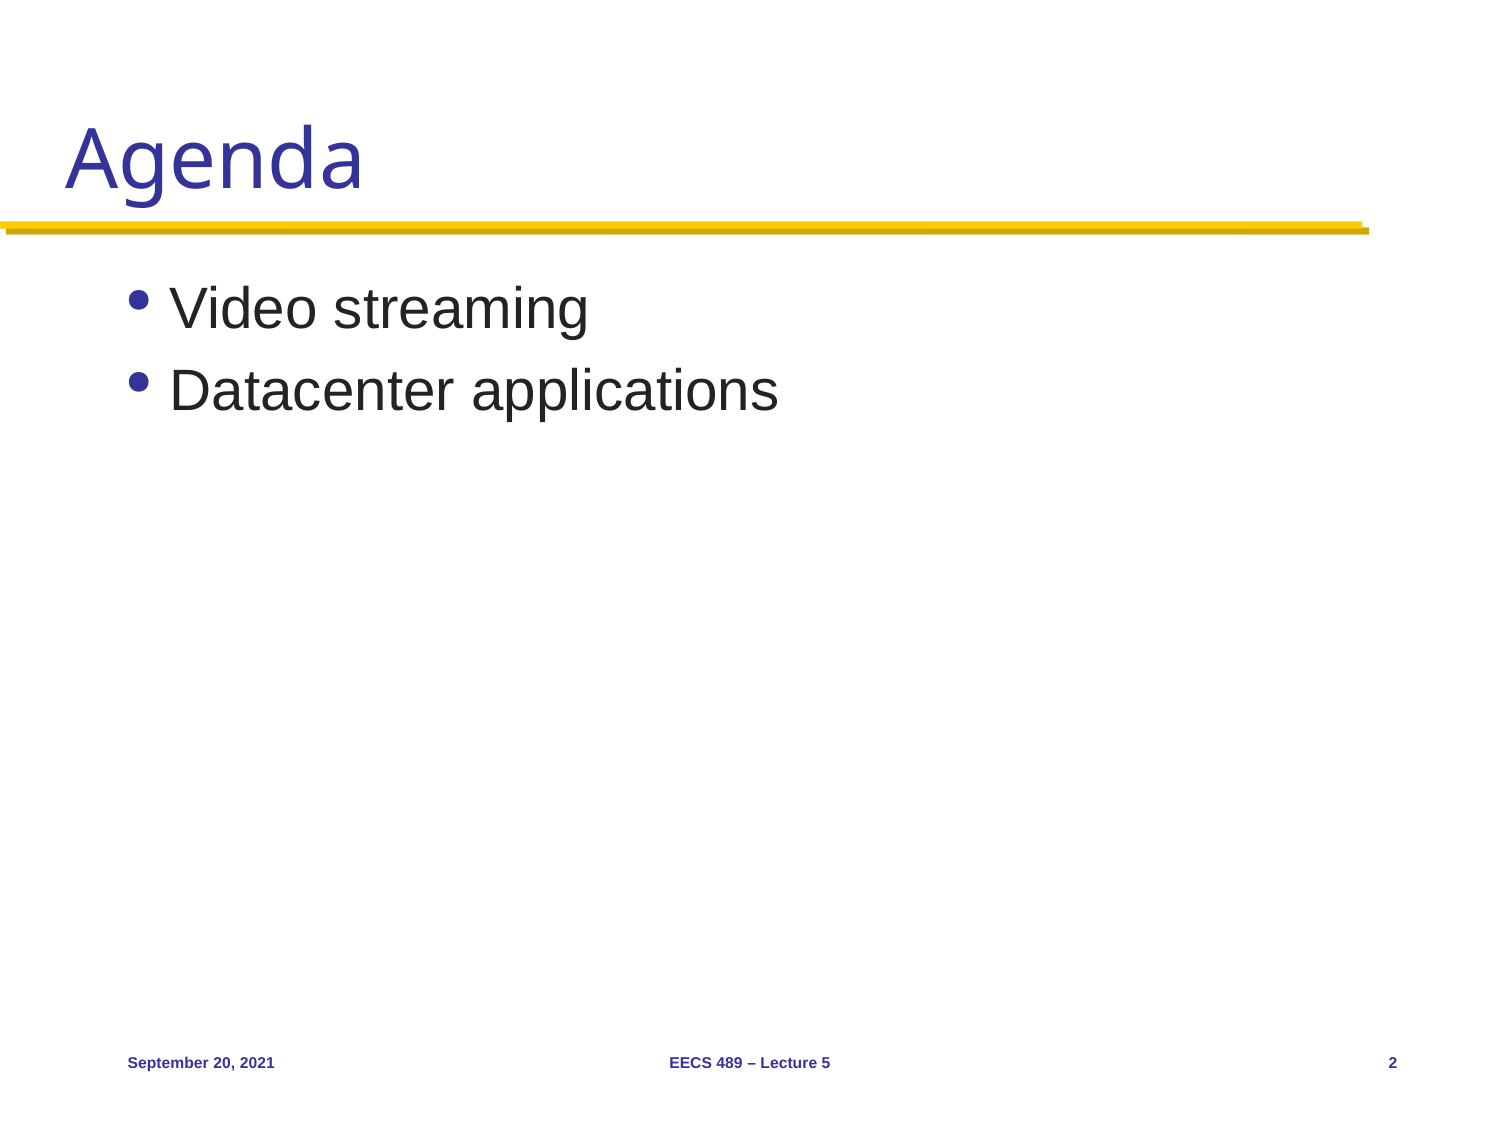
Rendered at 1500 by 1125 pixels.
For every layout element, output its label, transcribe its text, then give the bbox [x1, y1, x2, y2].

footer EECS 489 – Lecture 5 [512, 1024, 988, 1101]
list Video streaming Datacenter applications [112, 262, 1413, 988]
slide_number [112, 1024, 426, 1101]
slide_number 2 [1312, 1024, 1413, 1101]
title Agenda [49, 24, 1451, 213]
